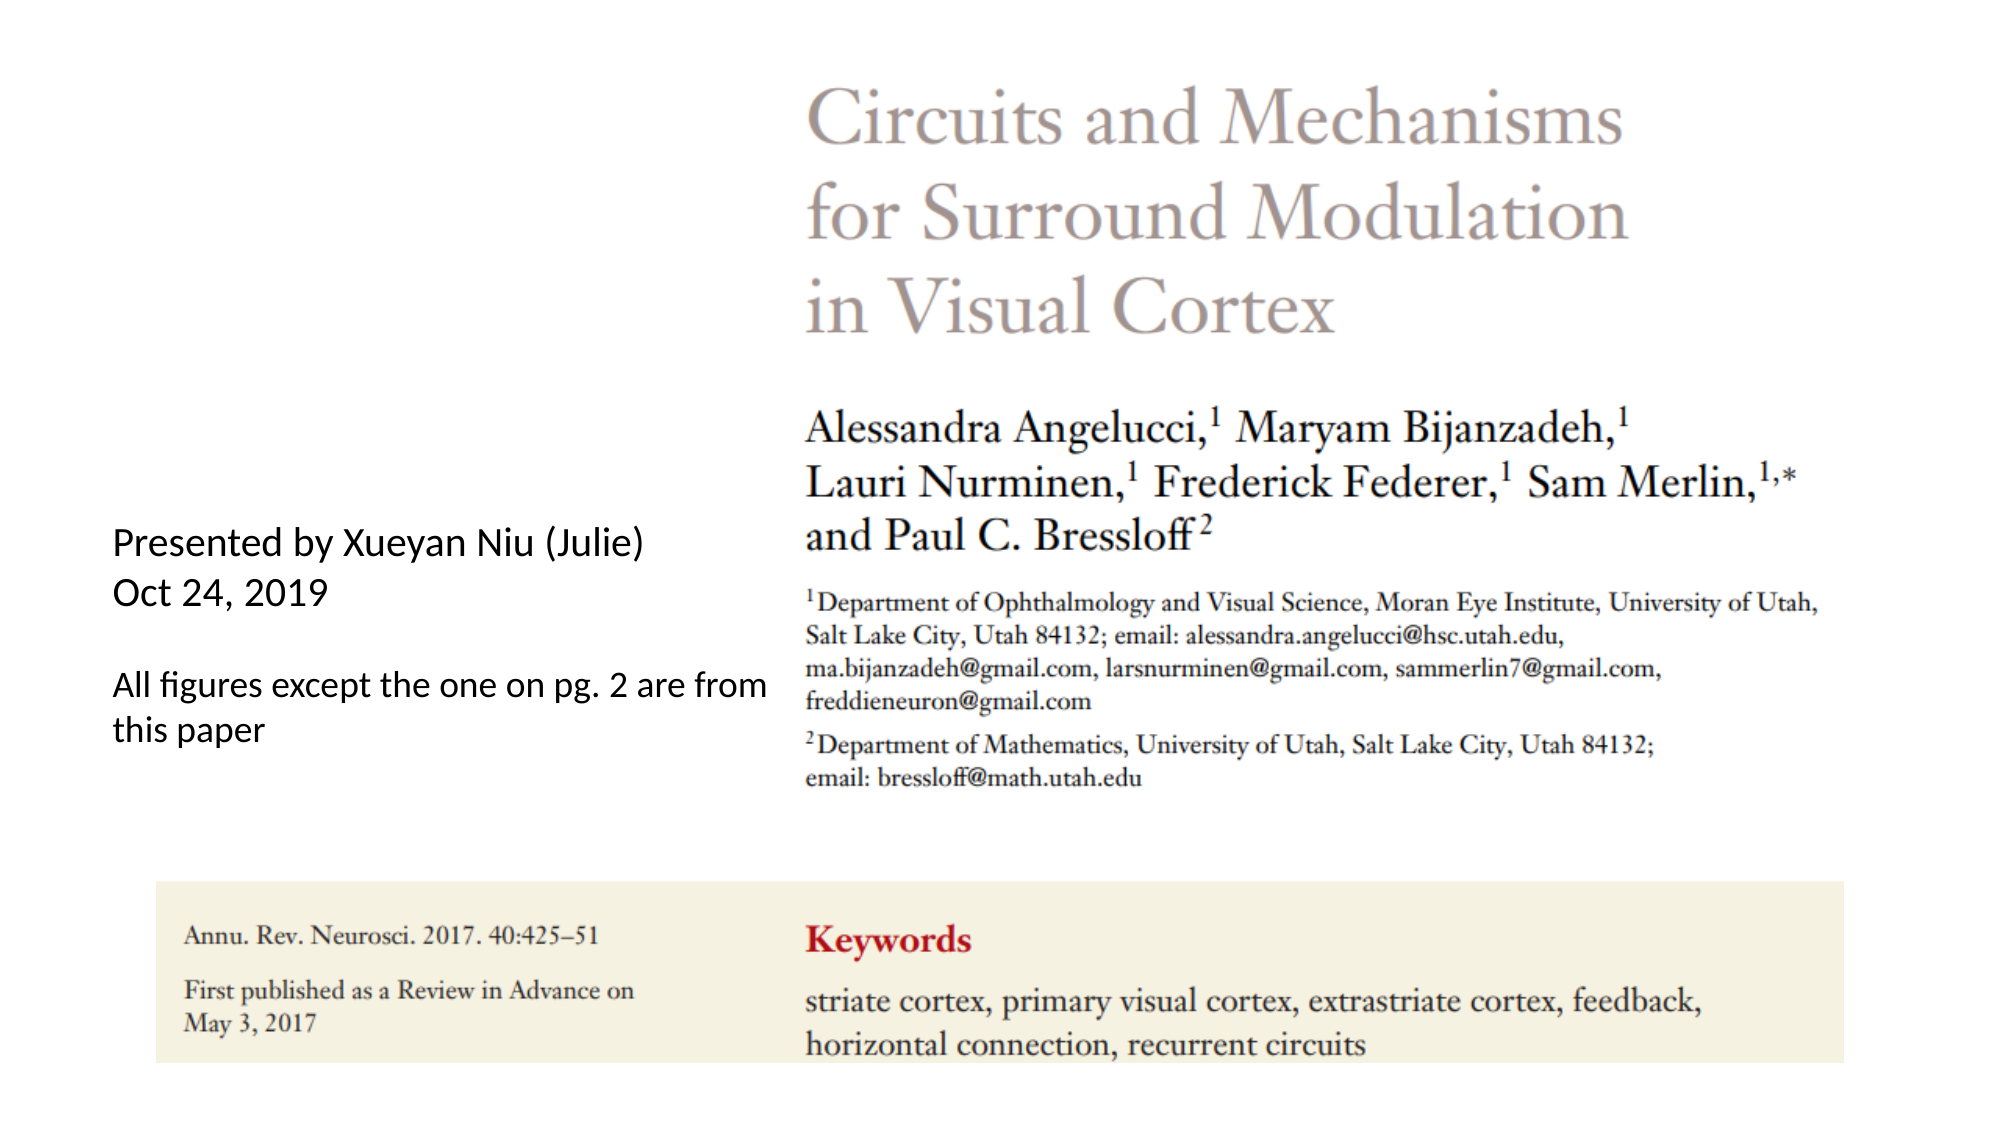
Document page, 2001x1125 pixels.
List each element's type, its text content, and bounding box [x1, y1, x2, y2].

picture [156, 62, 1844, 1063]
text_box Presented by Xueyan Niu (Julie) Oct 24, 2019 All figures except the one on pg. 2 are from this paper [97, 507, 156, 757]
